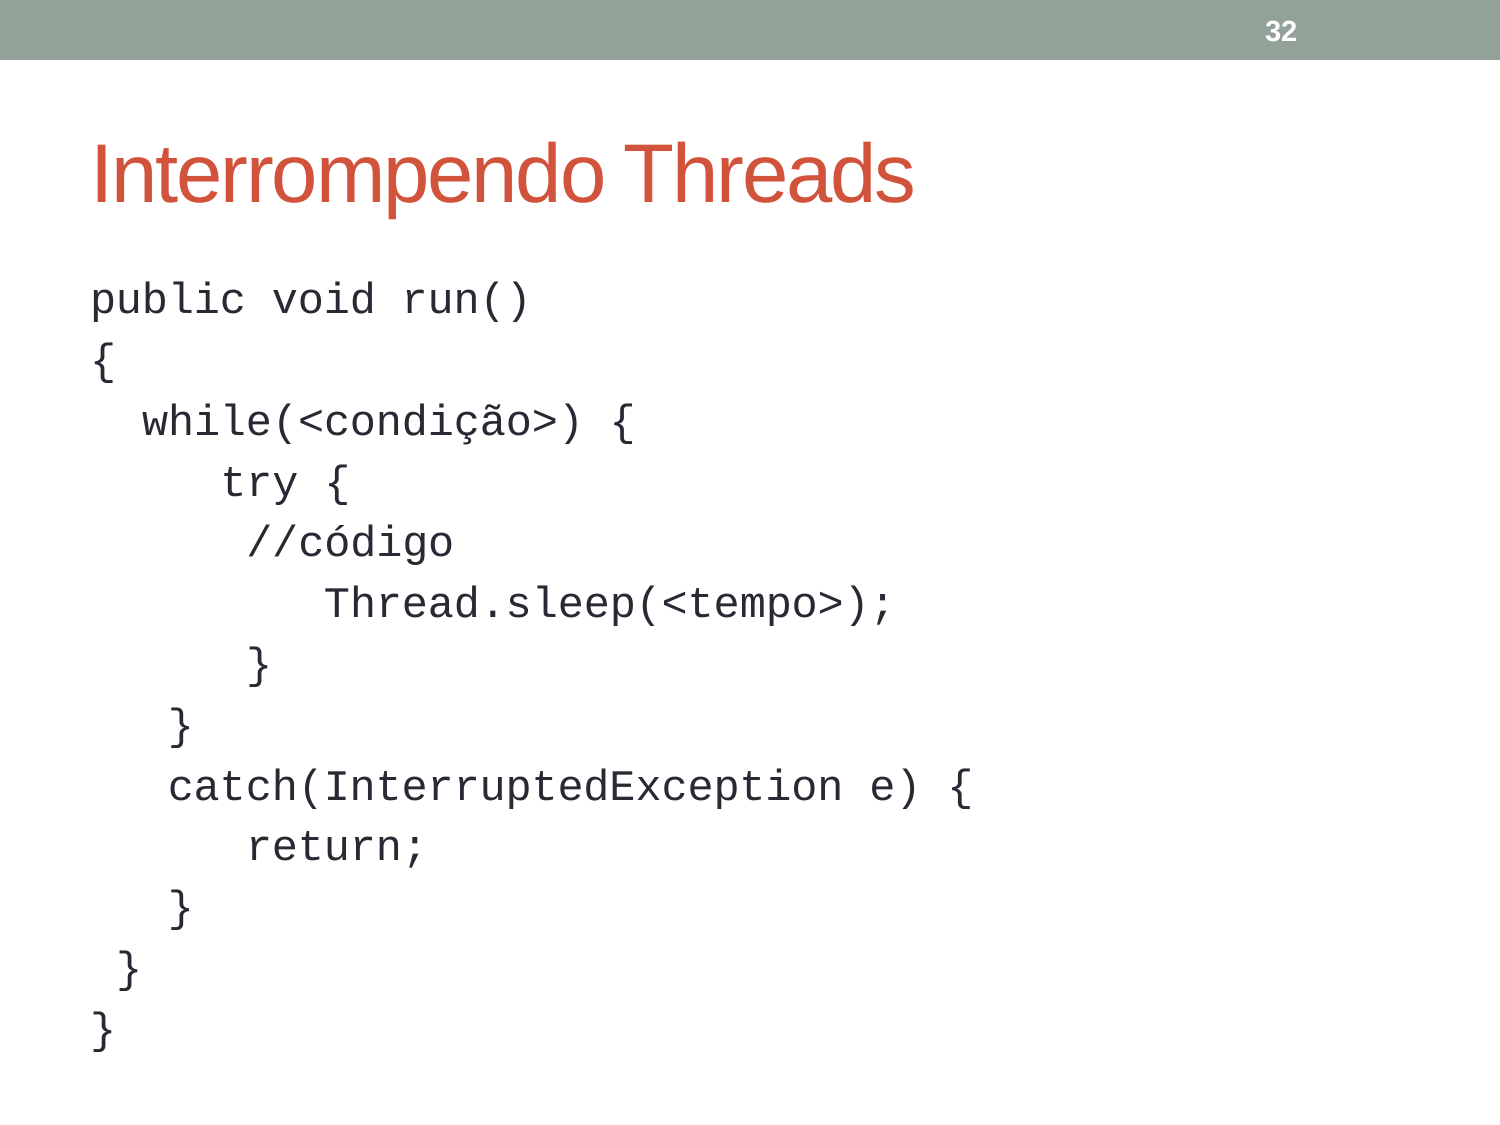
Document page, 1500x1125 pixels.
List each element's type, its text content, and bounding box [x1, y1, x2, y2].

title Interrompendo Threads [75, 87, 1425, 250]
slide_number 32 [1250, 3, 1425, 57]
list public void run() { while(<condição>) { try { //código Thread.sleep(<tempo>); } } catch(InterruptedException e) { return; } } } [75, 262, 1425, 1063]
